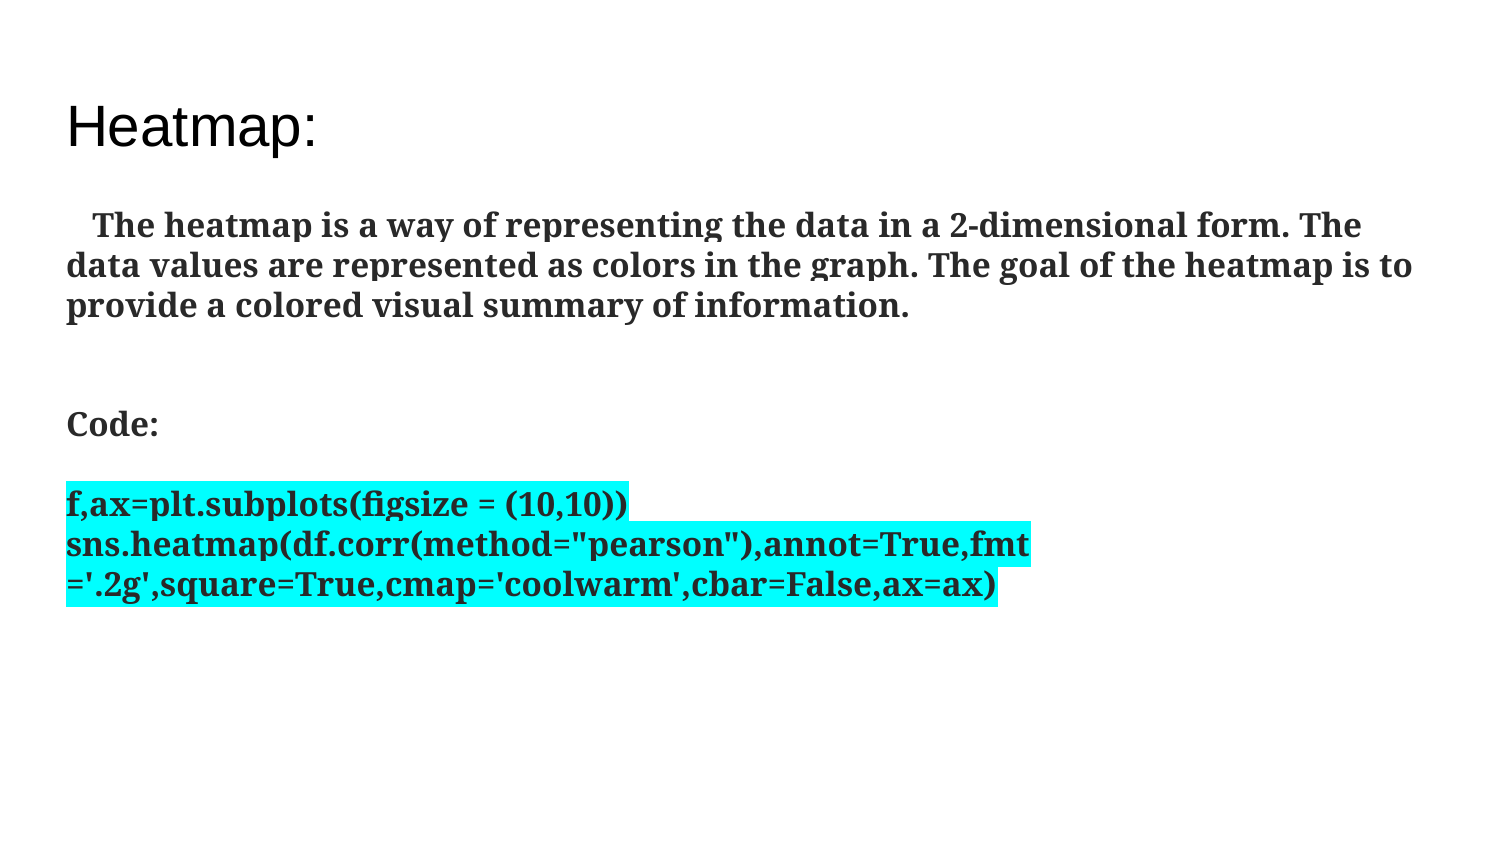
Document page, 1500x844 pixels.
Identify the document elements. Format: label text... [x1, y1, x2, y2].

title Heatmap: [51, 72, 1449, 167]
list The heatmap is a way of representing the data in a 2-dimensional form. The data values are represented as colors in the graph. The goal of the heatmap is to provide a colored visual summary of information. Code: f,ax=plt.subplots(figsize = (10,10)) sns.heatmap(df.corr(method="pearson"),annot=True,fmt ='.2g',square=True,cmap='coolwarm',cbar=False,ax=ax) [51, 189, 1449, 750]
